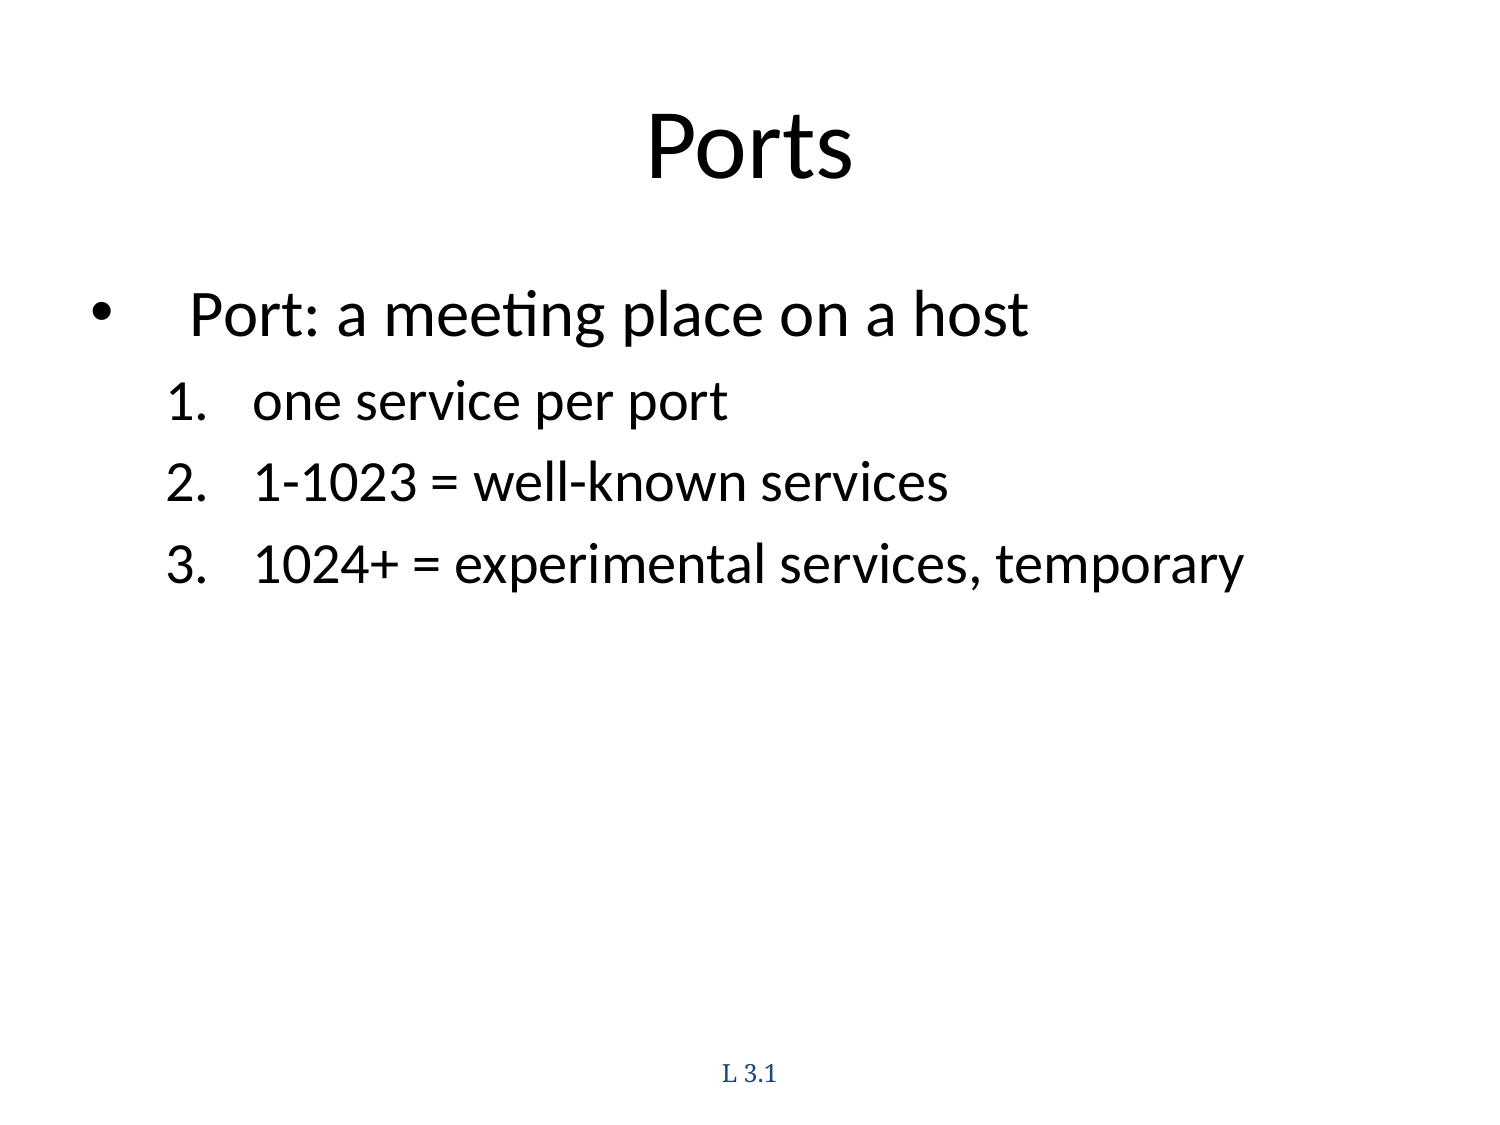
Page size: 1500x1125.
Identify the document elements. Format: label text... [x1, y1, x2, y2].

list Port: a meeting place on a host one service per port 1-1023 = well-known services 1024+ = experimental services, temporary [75, 262, 1425, 1005]
footer L 3.1 [512, 1042, 988, 1103]
title Ports [75, 45, 1425, 233]
